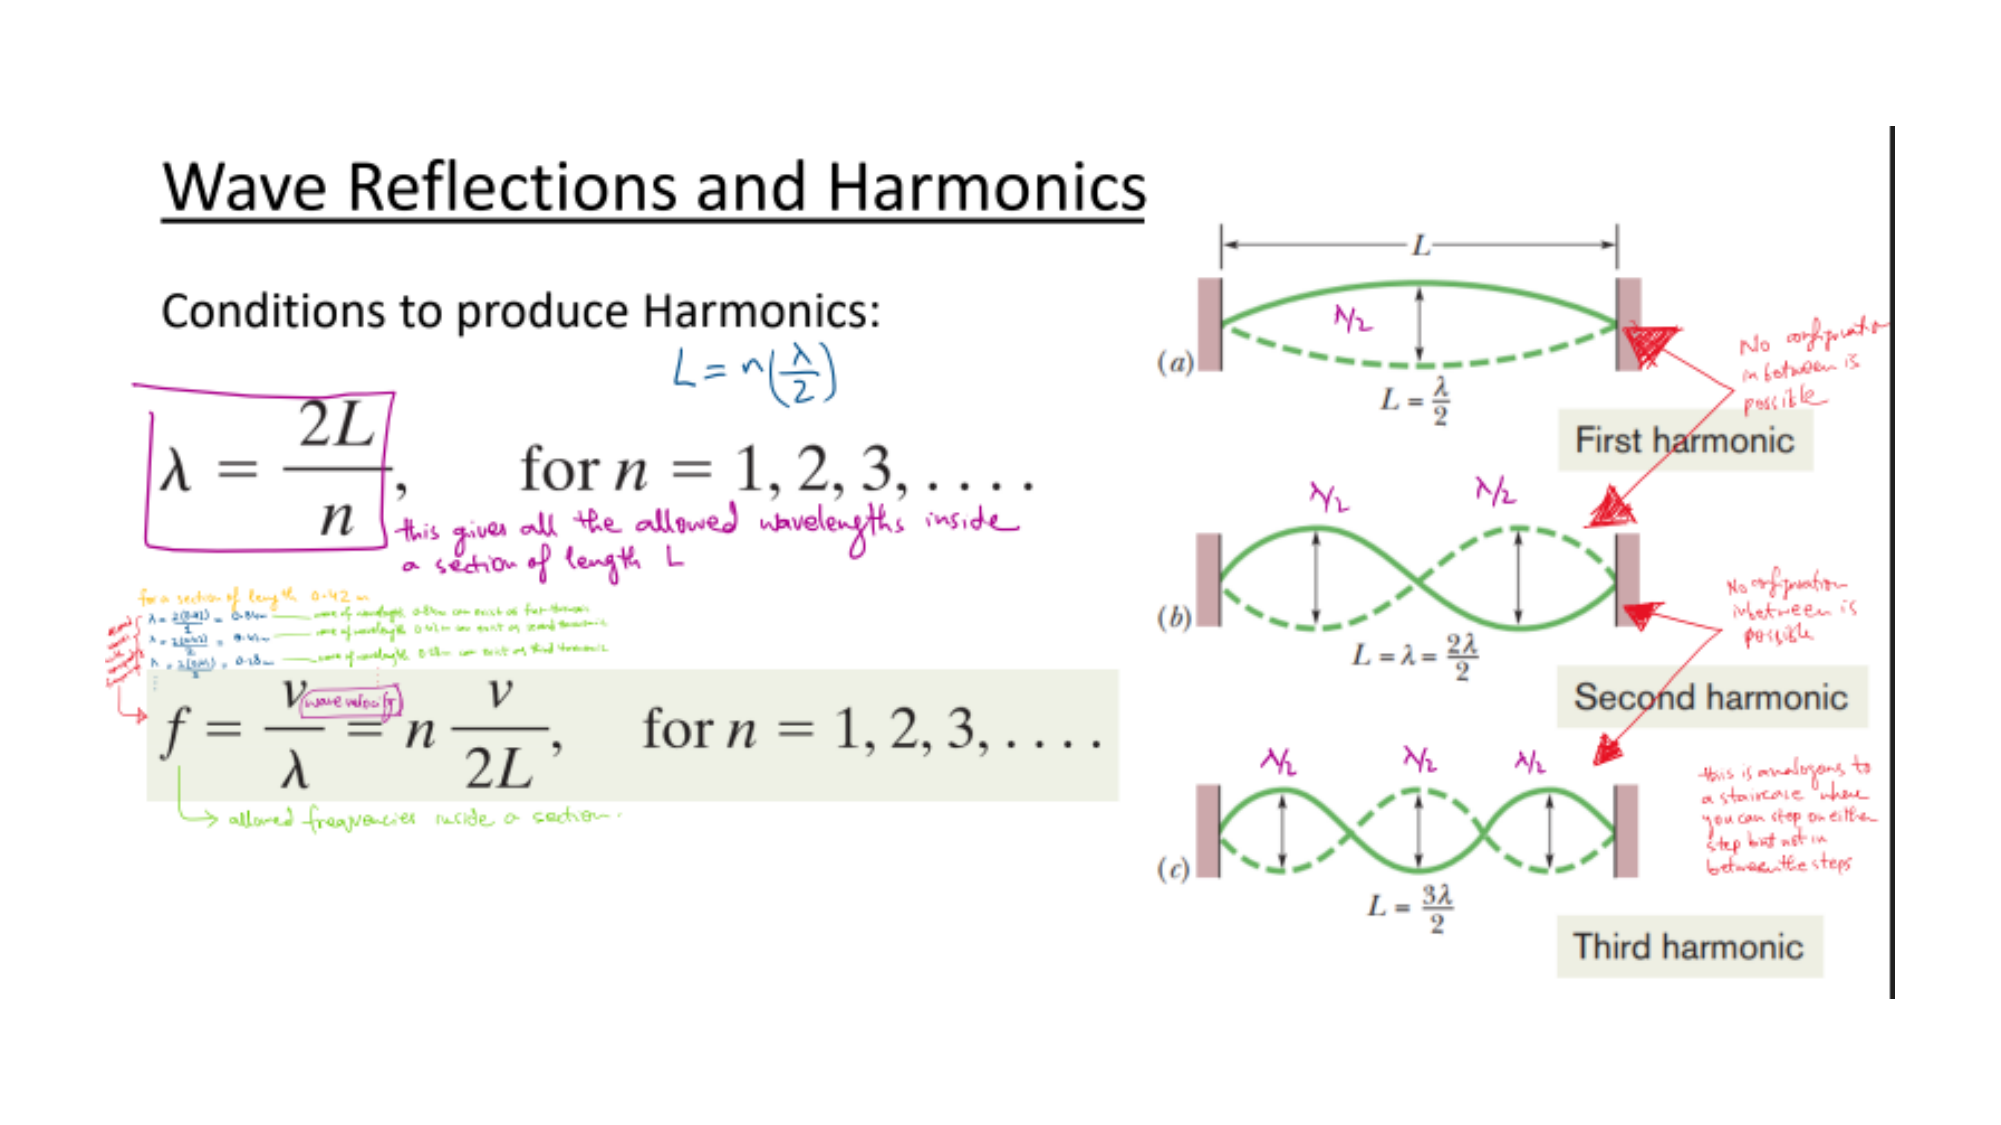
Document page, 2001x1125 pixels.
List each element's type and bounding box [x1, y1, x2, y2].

picture [105, 126, 1895, 999]
